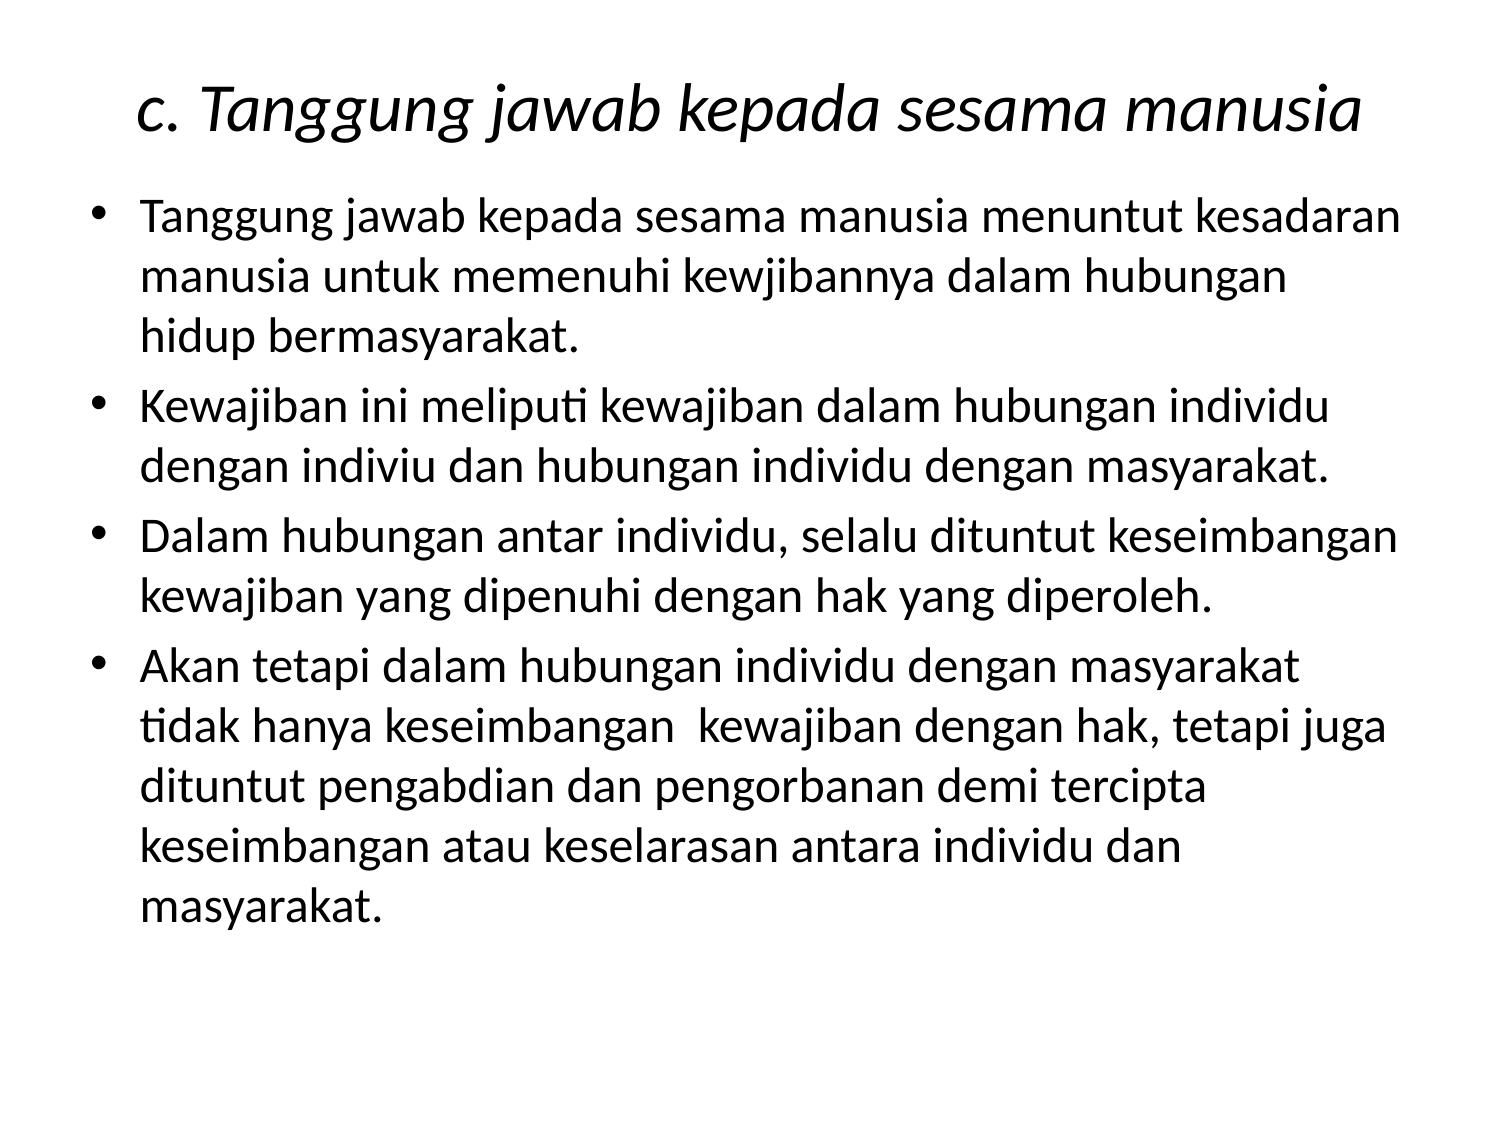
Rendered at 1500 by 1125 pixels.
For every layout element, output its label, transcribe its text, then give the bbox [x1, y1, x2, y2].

list Tanggung jawab kepada sesama manusia menuntut kesadaran manusia untuk memenuhi kewjibannya dalam hubungan hidup bermasyarakat. Kewajiban ini meliputi kewajiban dalam hubungan individu dengan indiviu dan hubungan individu dengan masyarakat. Dalam hubungan antar individu, selalu dituntut keseimbangan kewajiban yang dipenuhi dengan hak yang diperoleh. Akan tetapi dalam hubungan individu dengan masyarakat tidak hanya keseimbangan kewajiban dengan hak, tetapi juga dituntut pengabdian dan pengorbanan demi tercipta keseimbangan atau keselarasan antara individu dan masyarakat. [75, 174, 1425, 1005]
title c. Tanggung jawab kepada sesama manusia [75, 45, 1425, 163]
